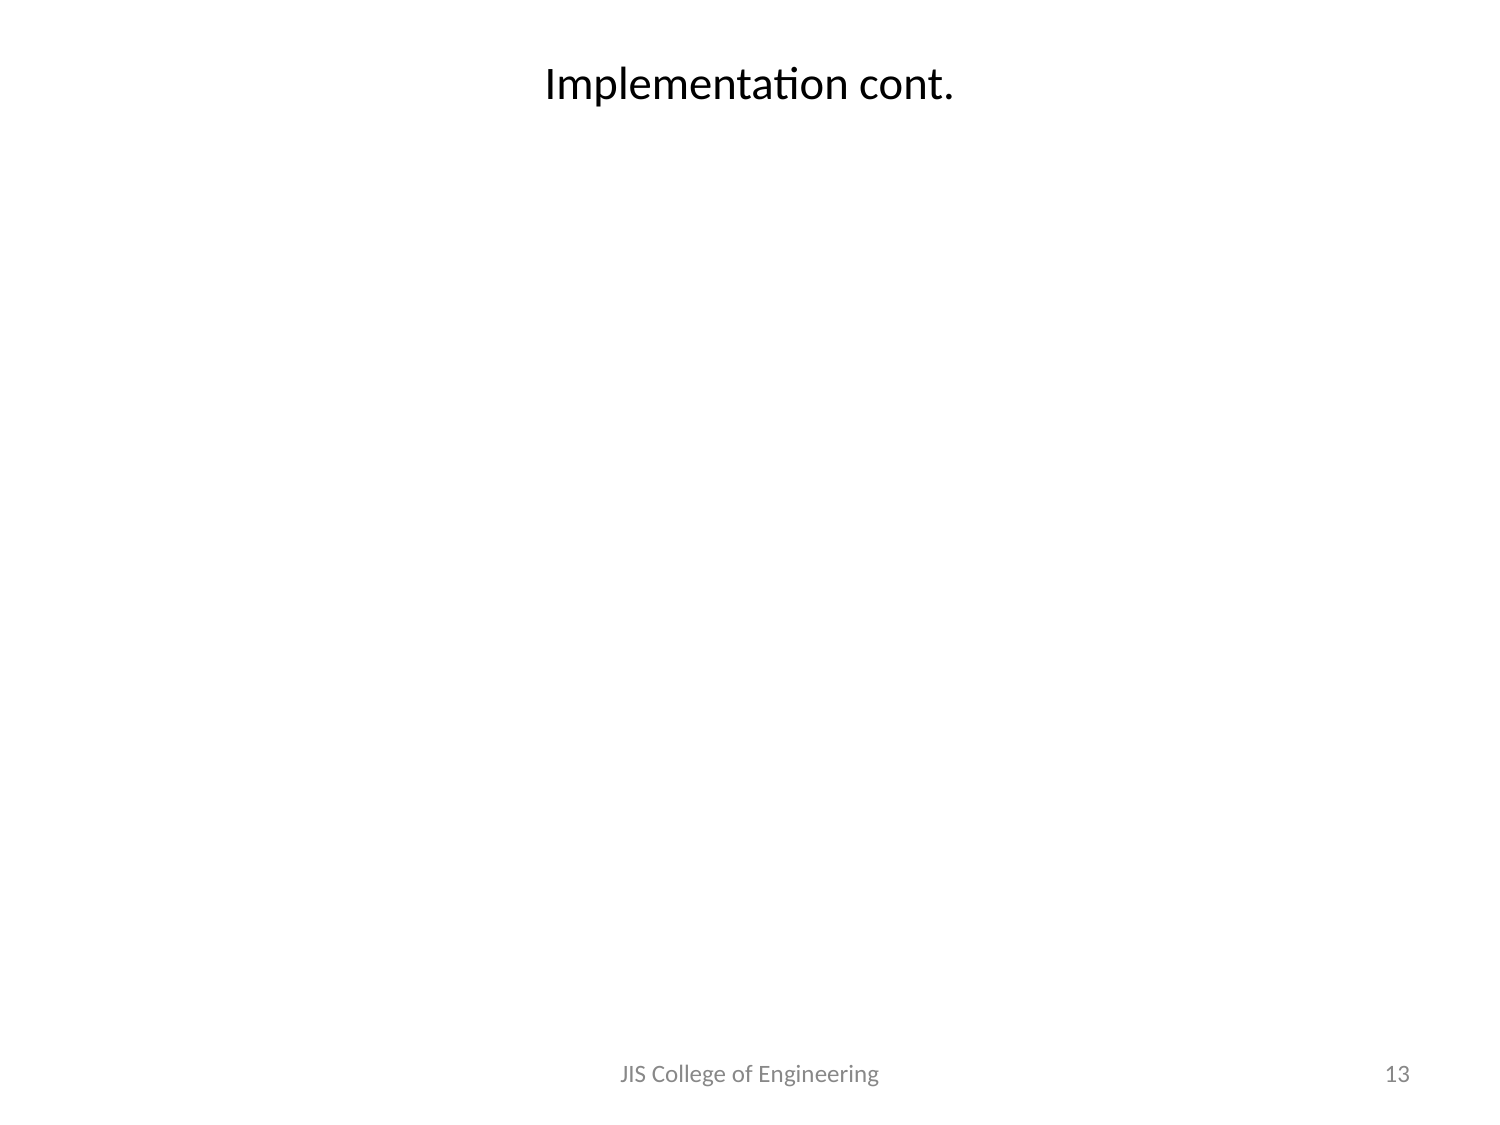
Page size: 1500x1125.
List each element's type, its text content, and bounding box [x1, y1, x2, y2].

footer JIS College of Engineering [512, 1042, 988, 1103]
slide_number 13 [1074, 1042, 1425, 1103]
title Implementation cont. [75, 45, 1425, 163]
